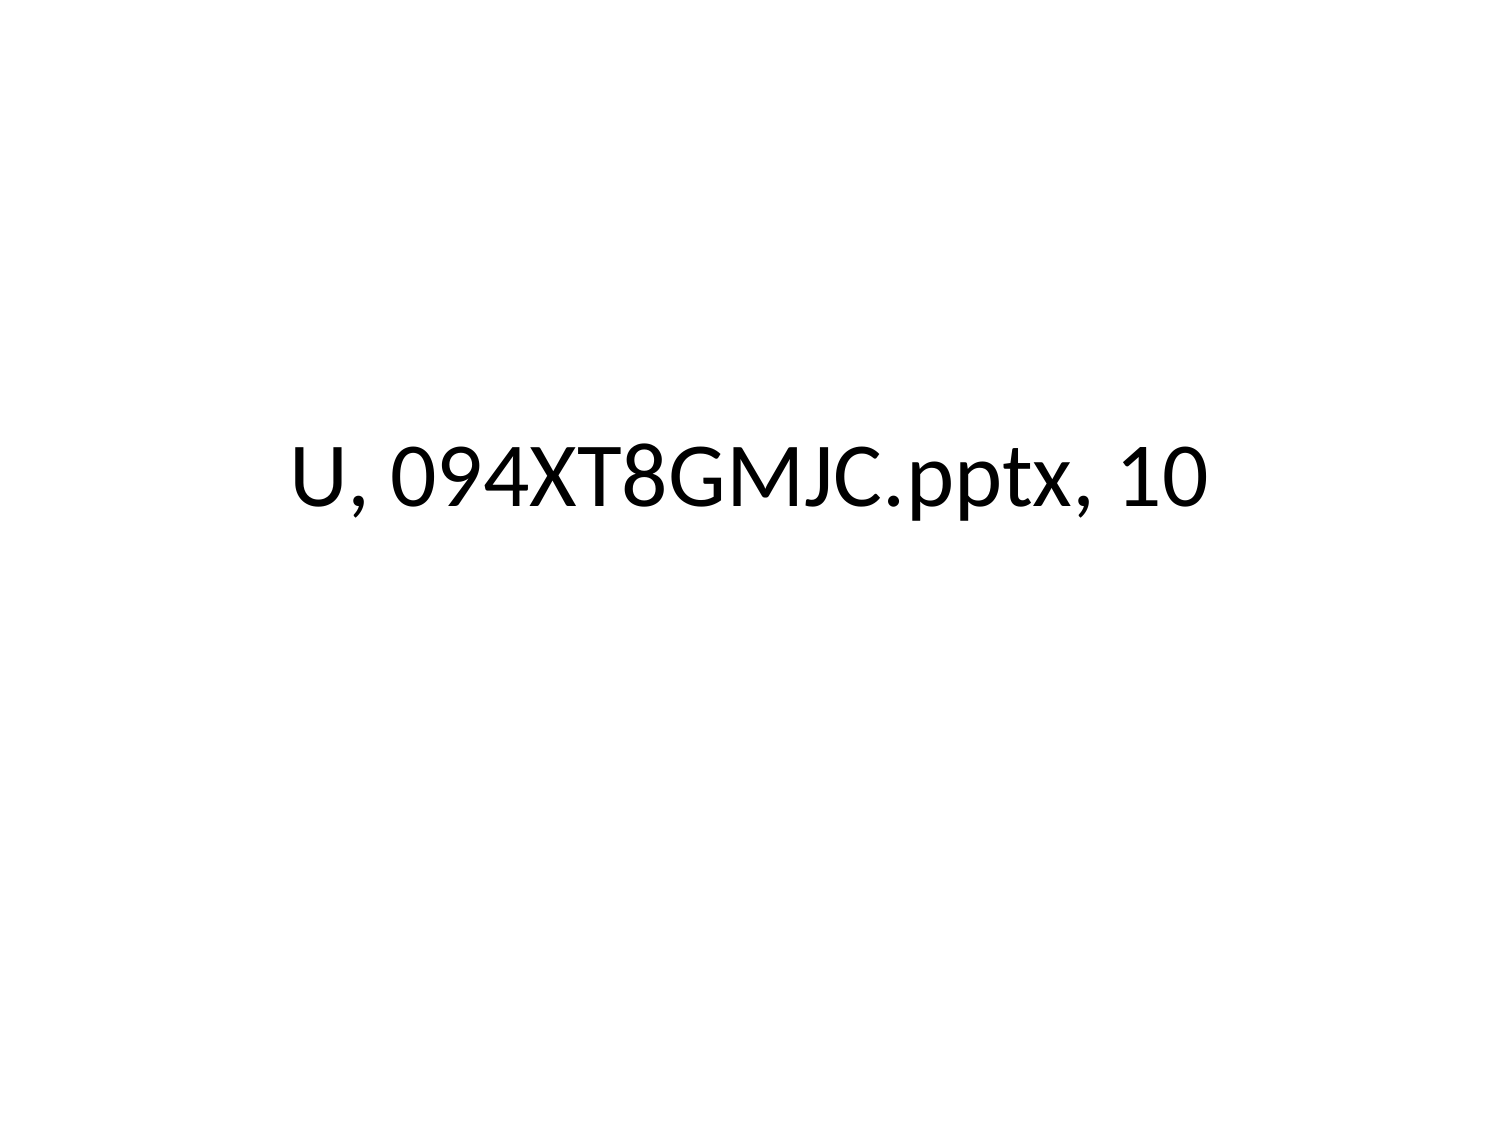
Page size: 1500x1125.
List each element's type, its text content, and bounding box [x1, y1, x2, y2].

title U, 094XT8GMJC.pptx, 10 [112, 349, 1388, 591]
